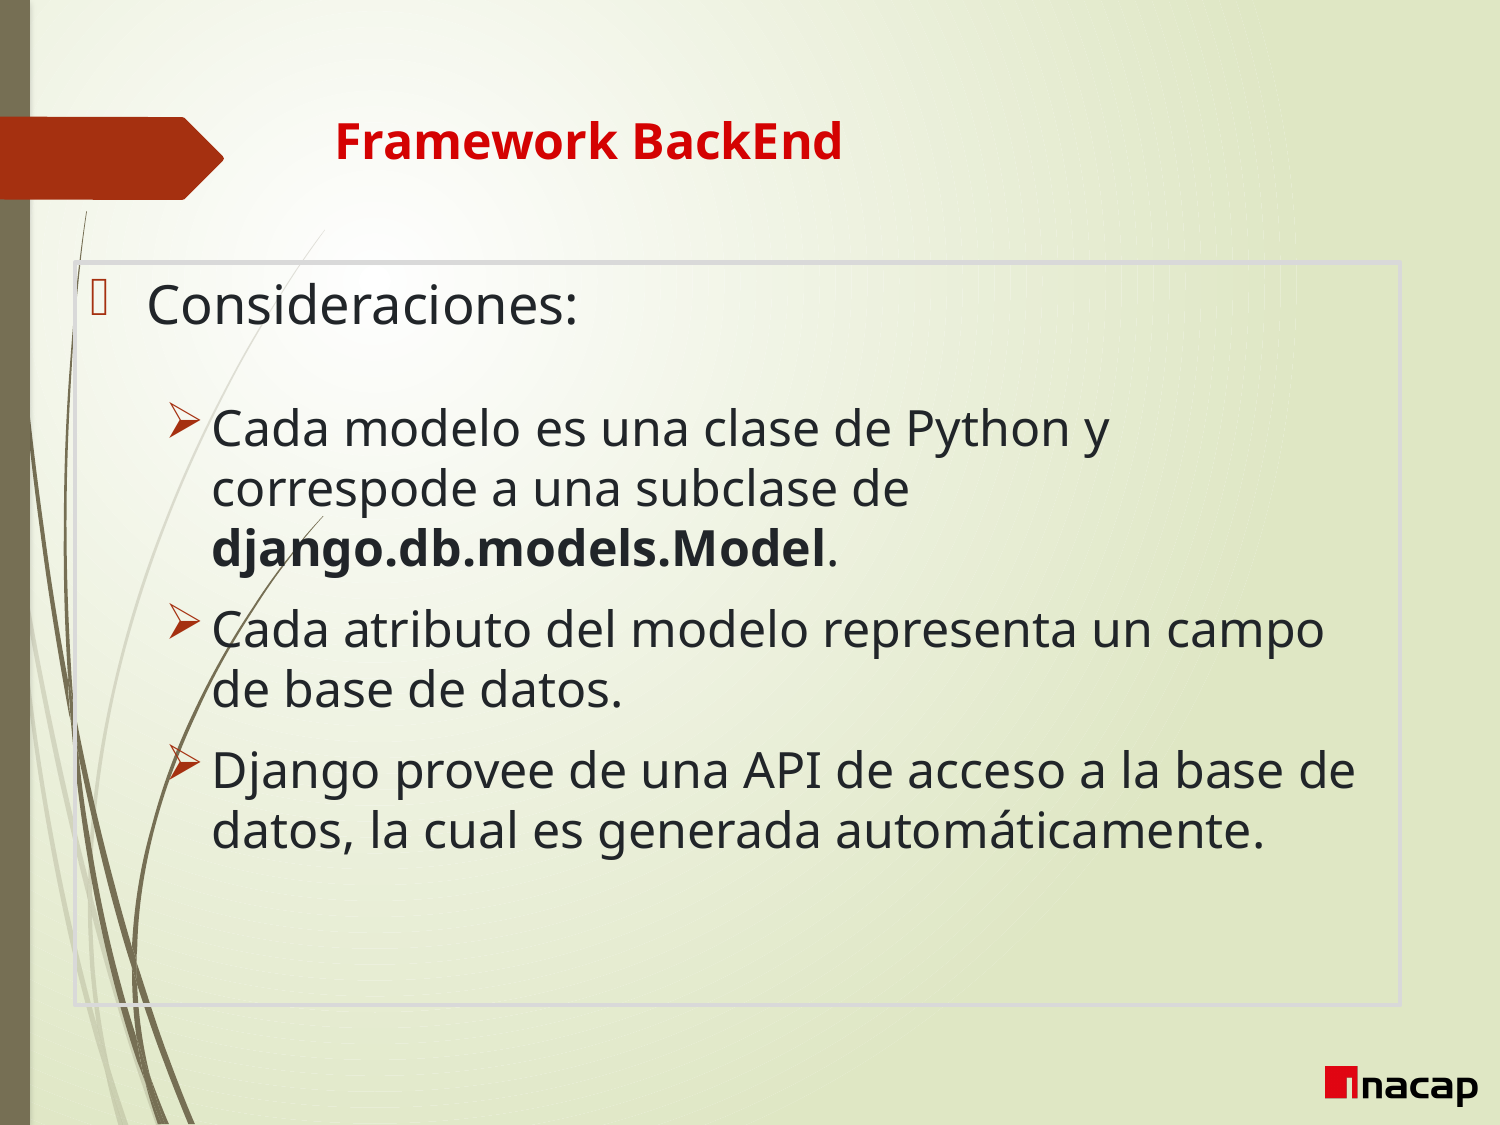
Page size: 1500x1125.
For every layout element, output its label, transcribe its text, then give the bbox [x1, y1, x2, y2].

picture [1325, 1065, 1478, 1108]
title Framework BackEnd [319, 102, 1400, 262]
list Consideraciones: Cada modelo es una clase de Python y correspode a una subclase de django.db.models.Model. Cada atributo del modelo representa un campo de base de datos. Django provee de una API de acceso a la base de datos, la cual es generada automáticamente. [75, 262, 1400, 1005]
